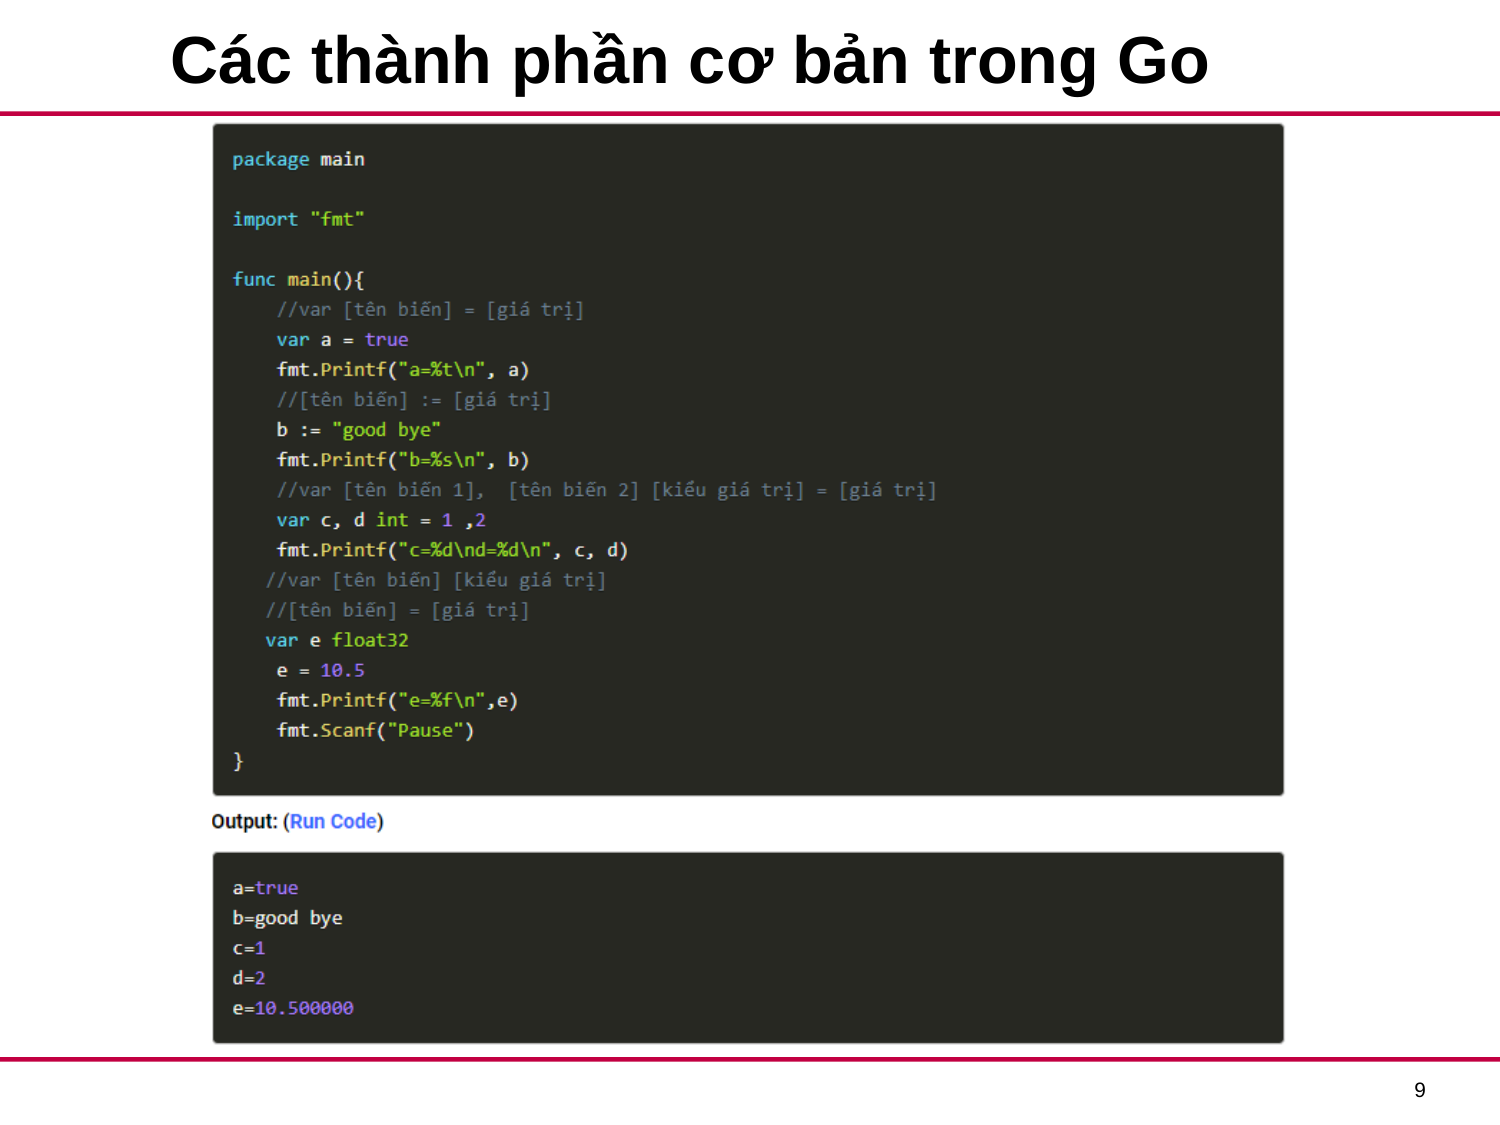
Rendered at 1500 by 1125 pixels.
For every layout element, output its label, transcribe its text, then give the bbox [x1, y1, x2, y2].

picture [212, 120, 1288, 1049]
title Các thành phần cơ bản trong Go [155, 9, 1486, 103]
slide_number 8 [1399, 1068, 1492, 1117]
